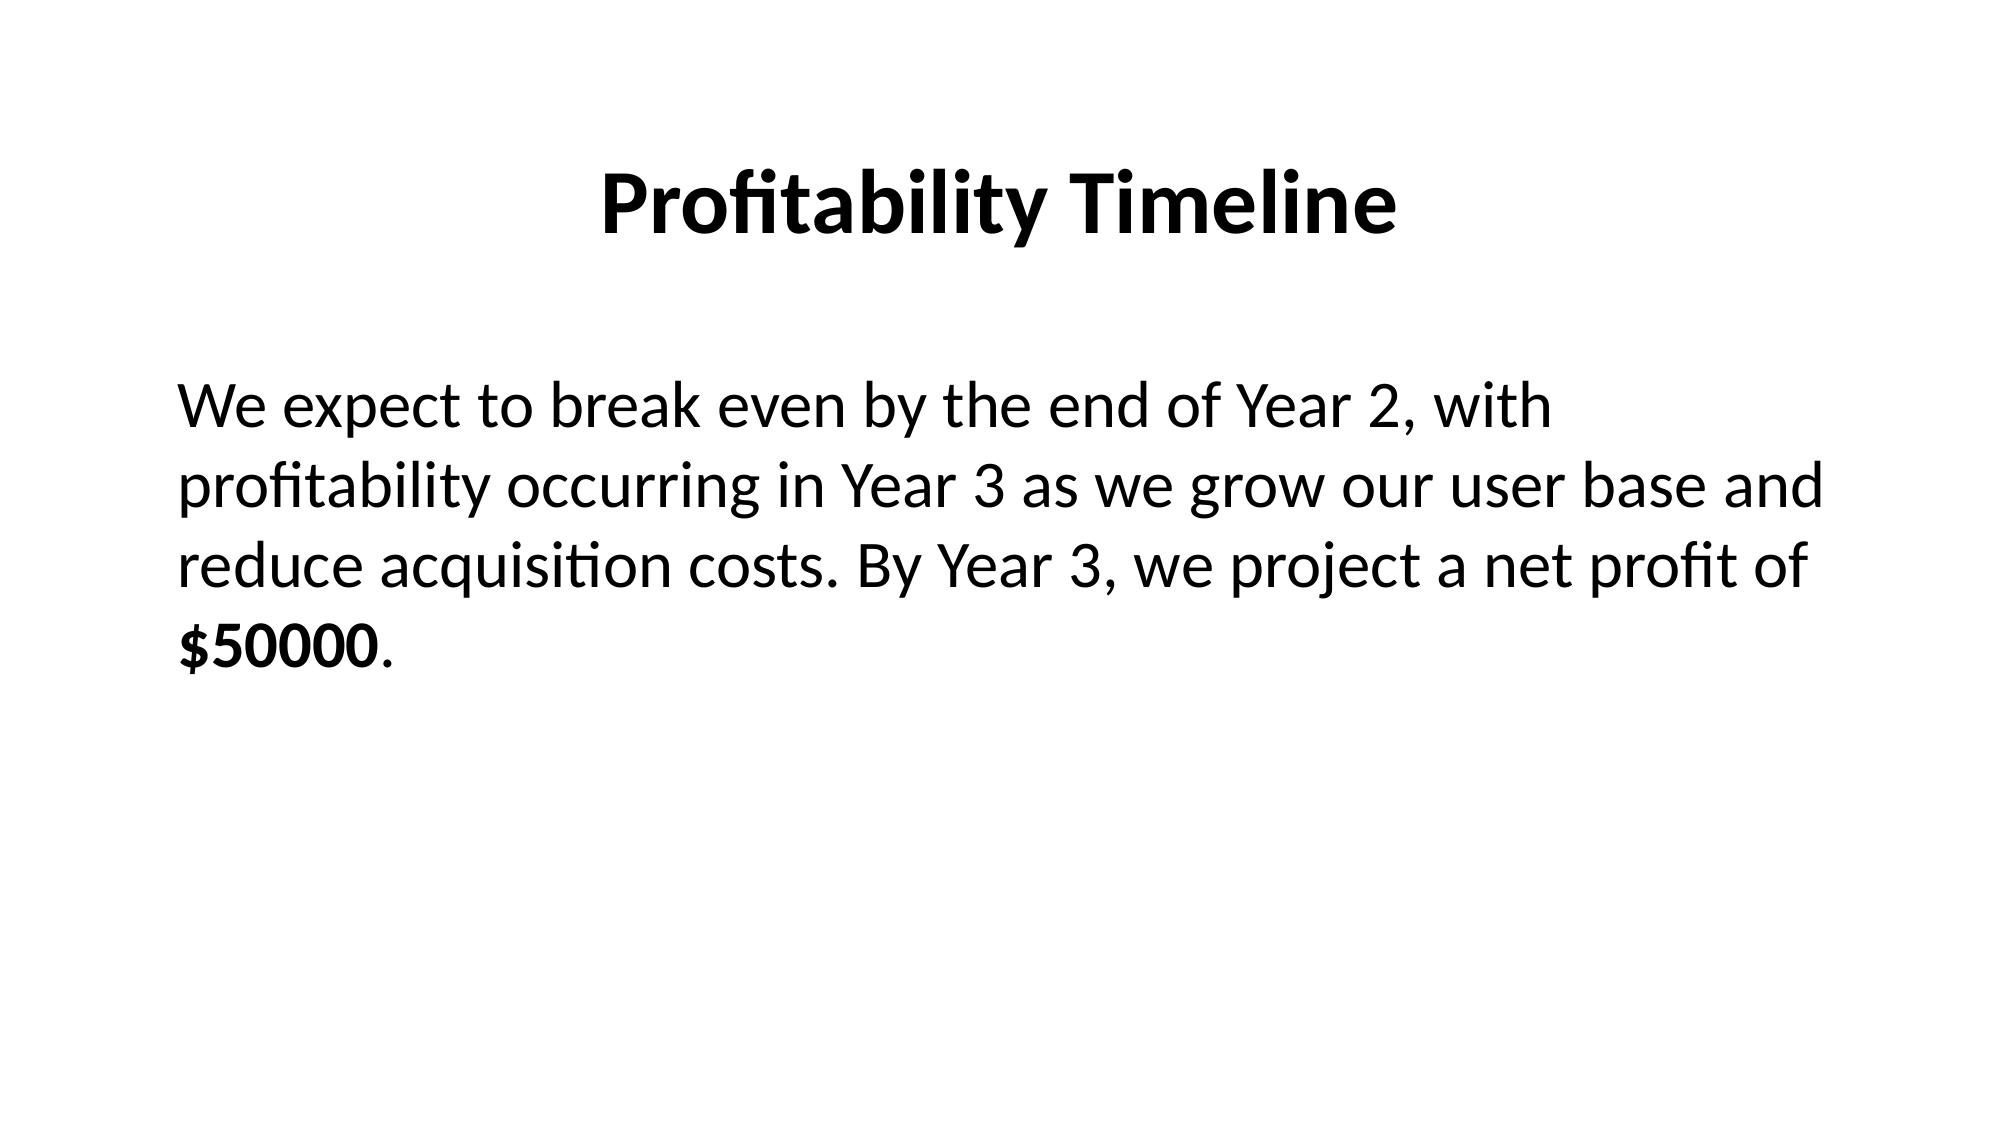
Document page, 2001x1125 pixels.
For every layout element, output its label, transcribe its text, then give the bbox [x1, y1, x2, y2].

text_box Profitability Timeline [203, 134, 1797, 259]
text_box We expect to break even by the end of Year 2, with profitability occurring in Year 3 as we grow our user base and reduce acquisition costs. By Year 3, we project a net profit of $50000. [162, 353, 1860, 688]
